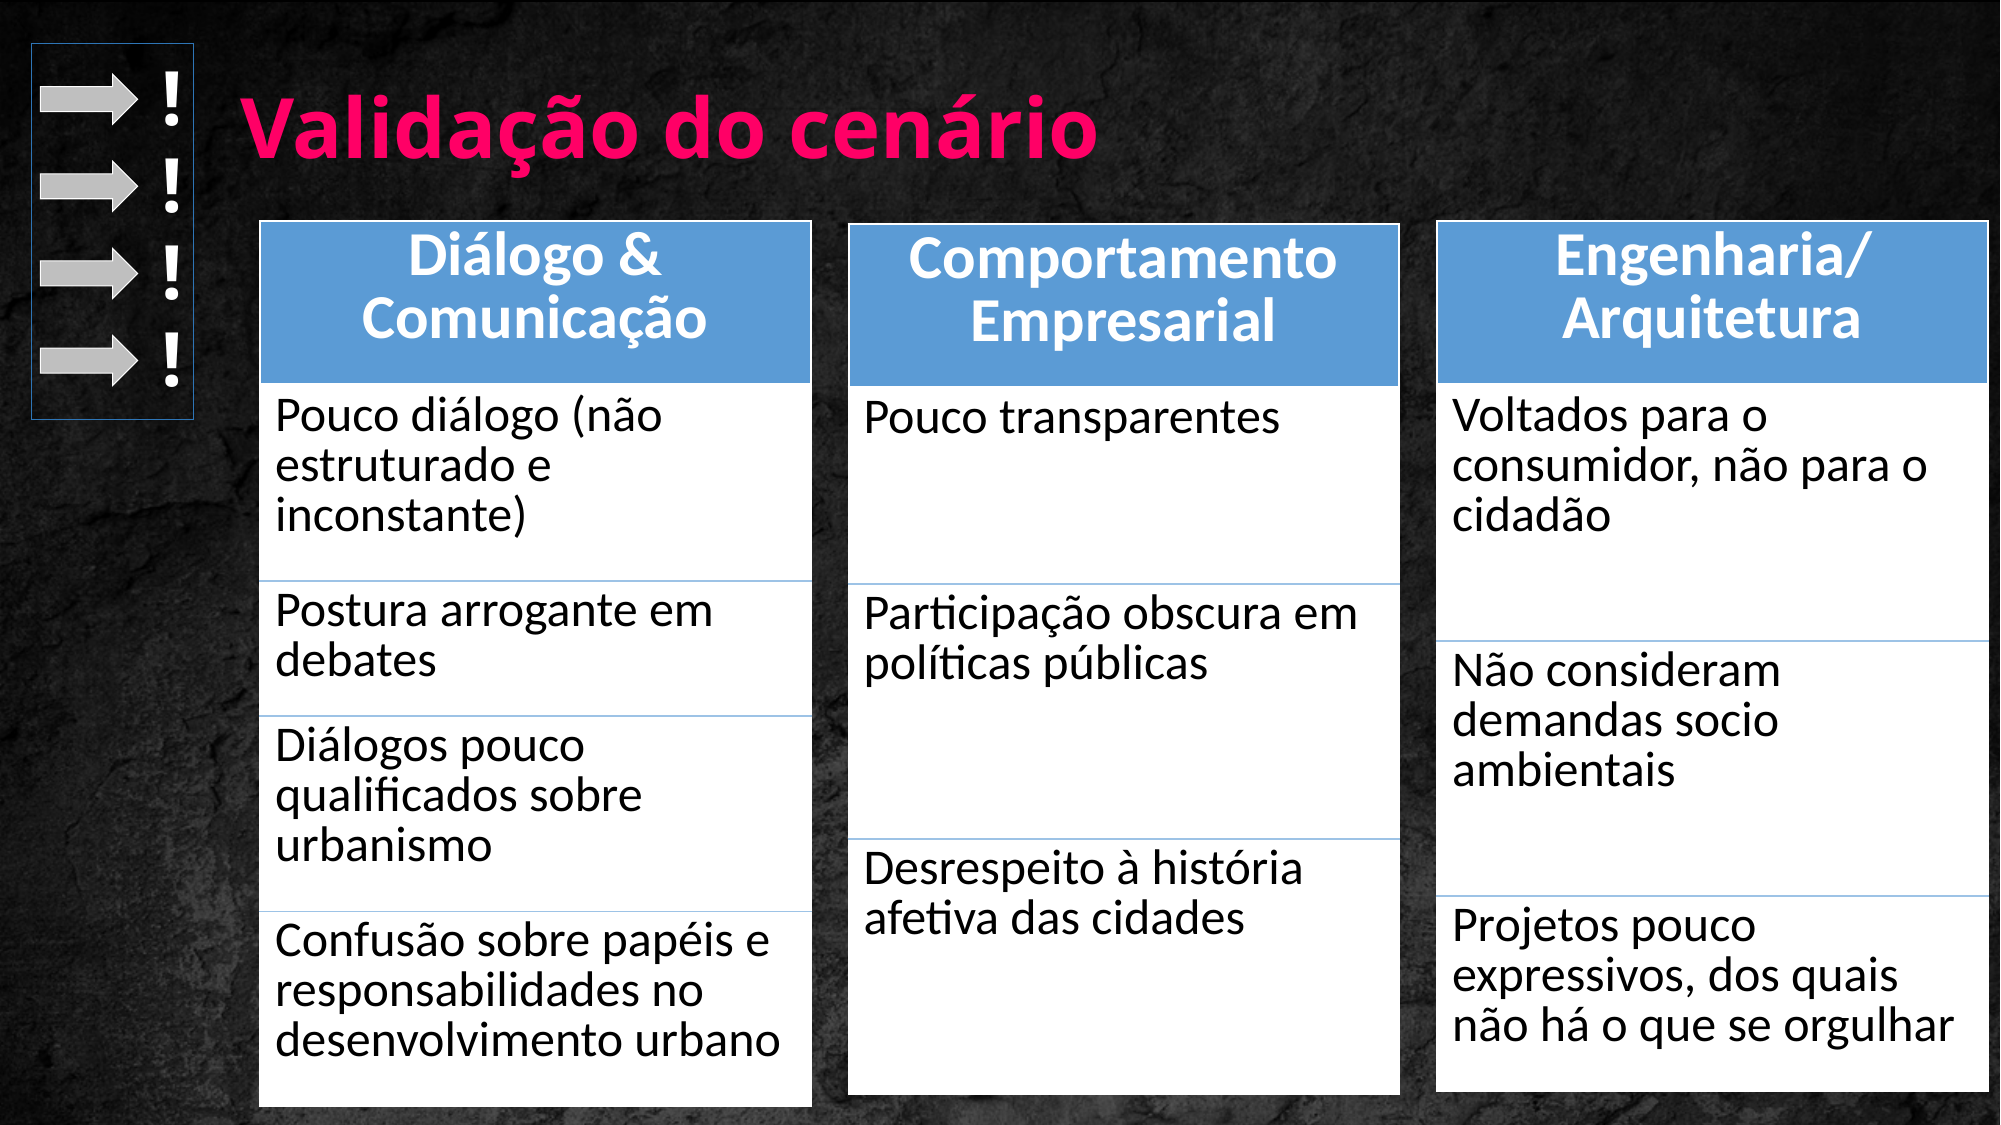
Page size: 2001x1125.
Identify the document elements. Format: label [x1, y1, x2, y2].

text_box [40, 43, 197, 411]
text_box [0, 0, 2000, 1125]
